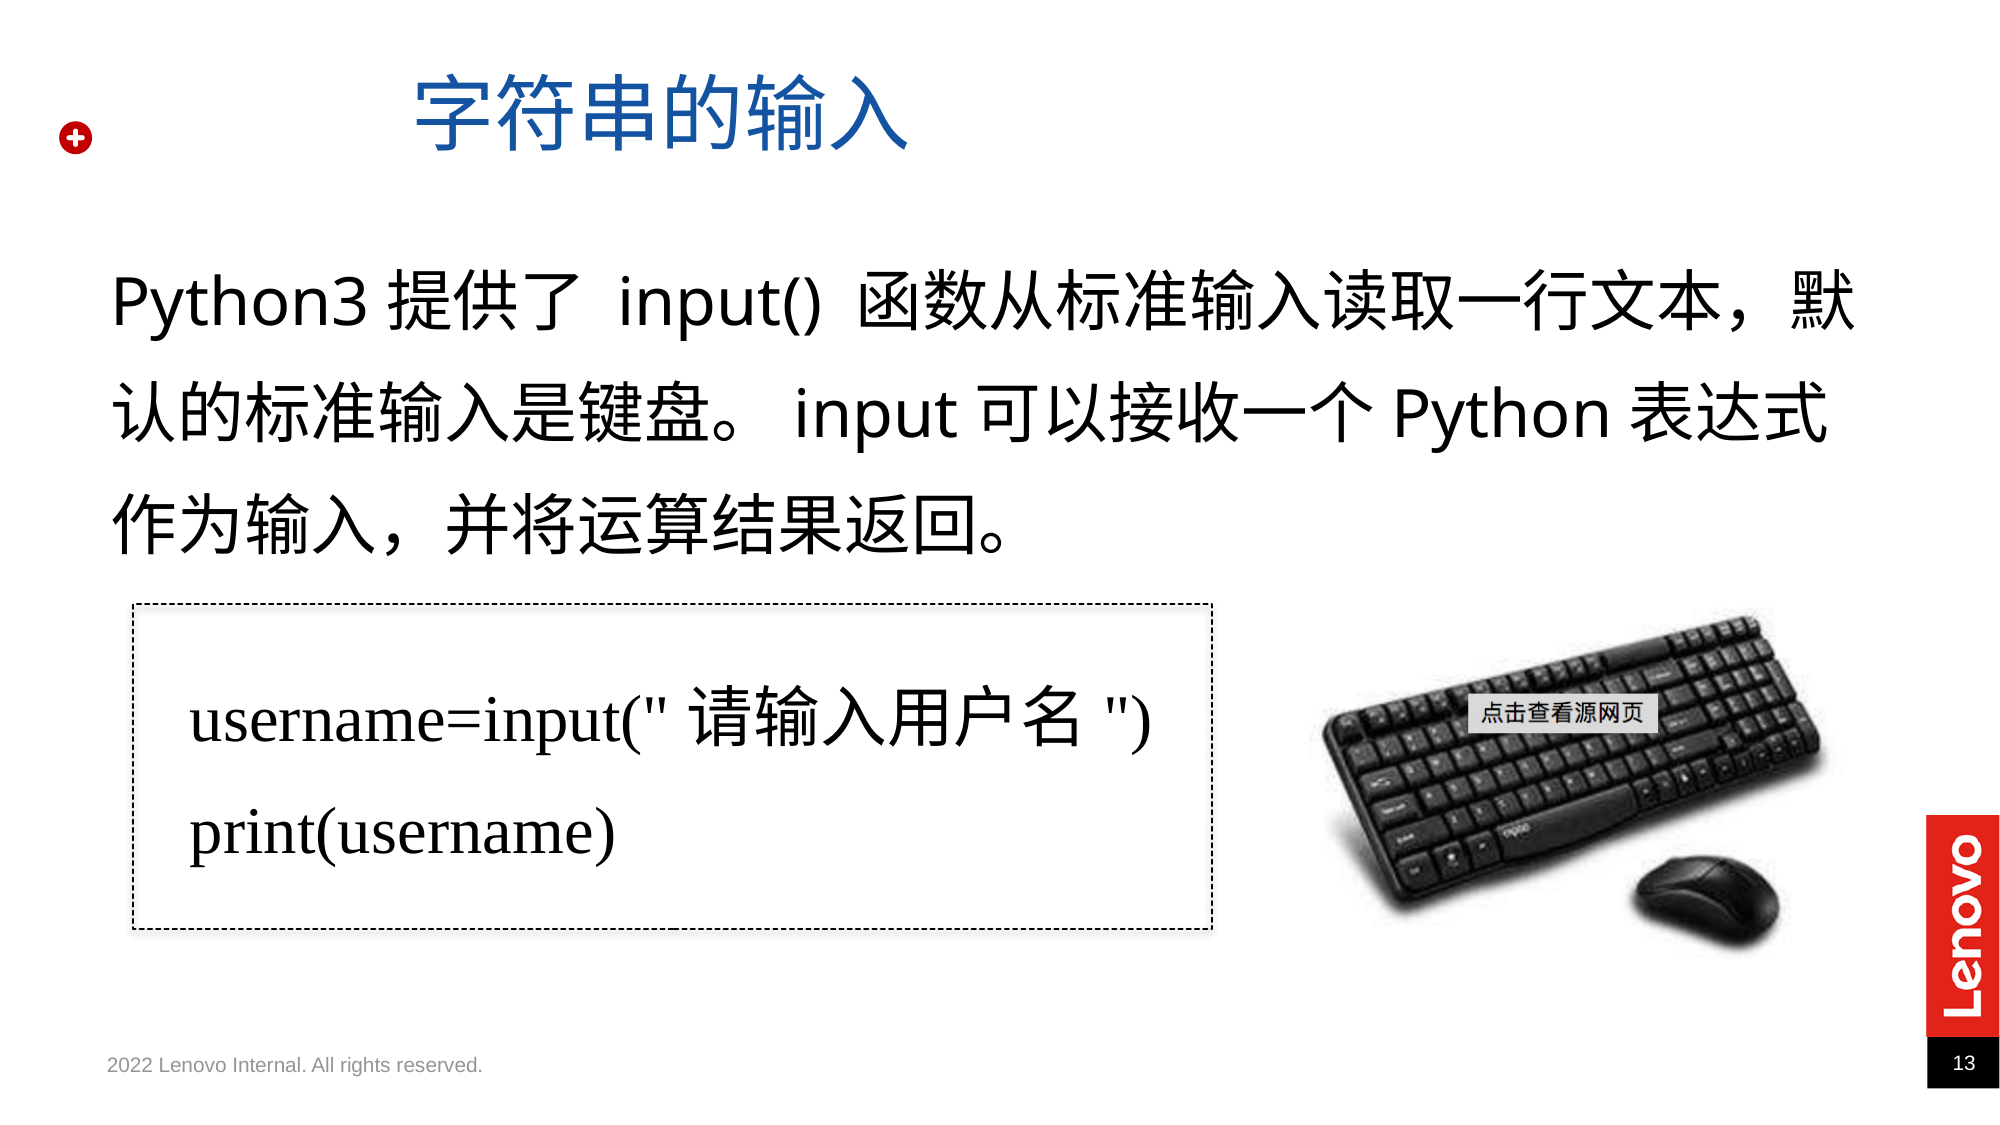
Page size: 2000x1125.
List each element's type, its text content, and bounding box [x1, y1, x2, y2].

text_box Python3提供了 input() 函数从标准输入读取一行文本，默认的标准输入是键盘。input可以接收一个Python表达式作为输入，并将运算结果返回。 [95, 219, 1909, 570]
text_box 字符串的输入 [396, 53, 1171, 169]
picture [1272, 582, 1918, 968]
picture [1926, 815, 2000, 1037]
text_box [132, 603, 1213, 930]
